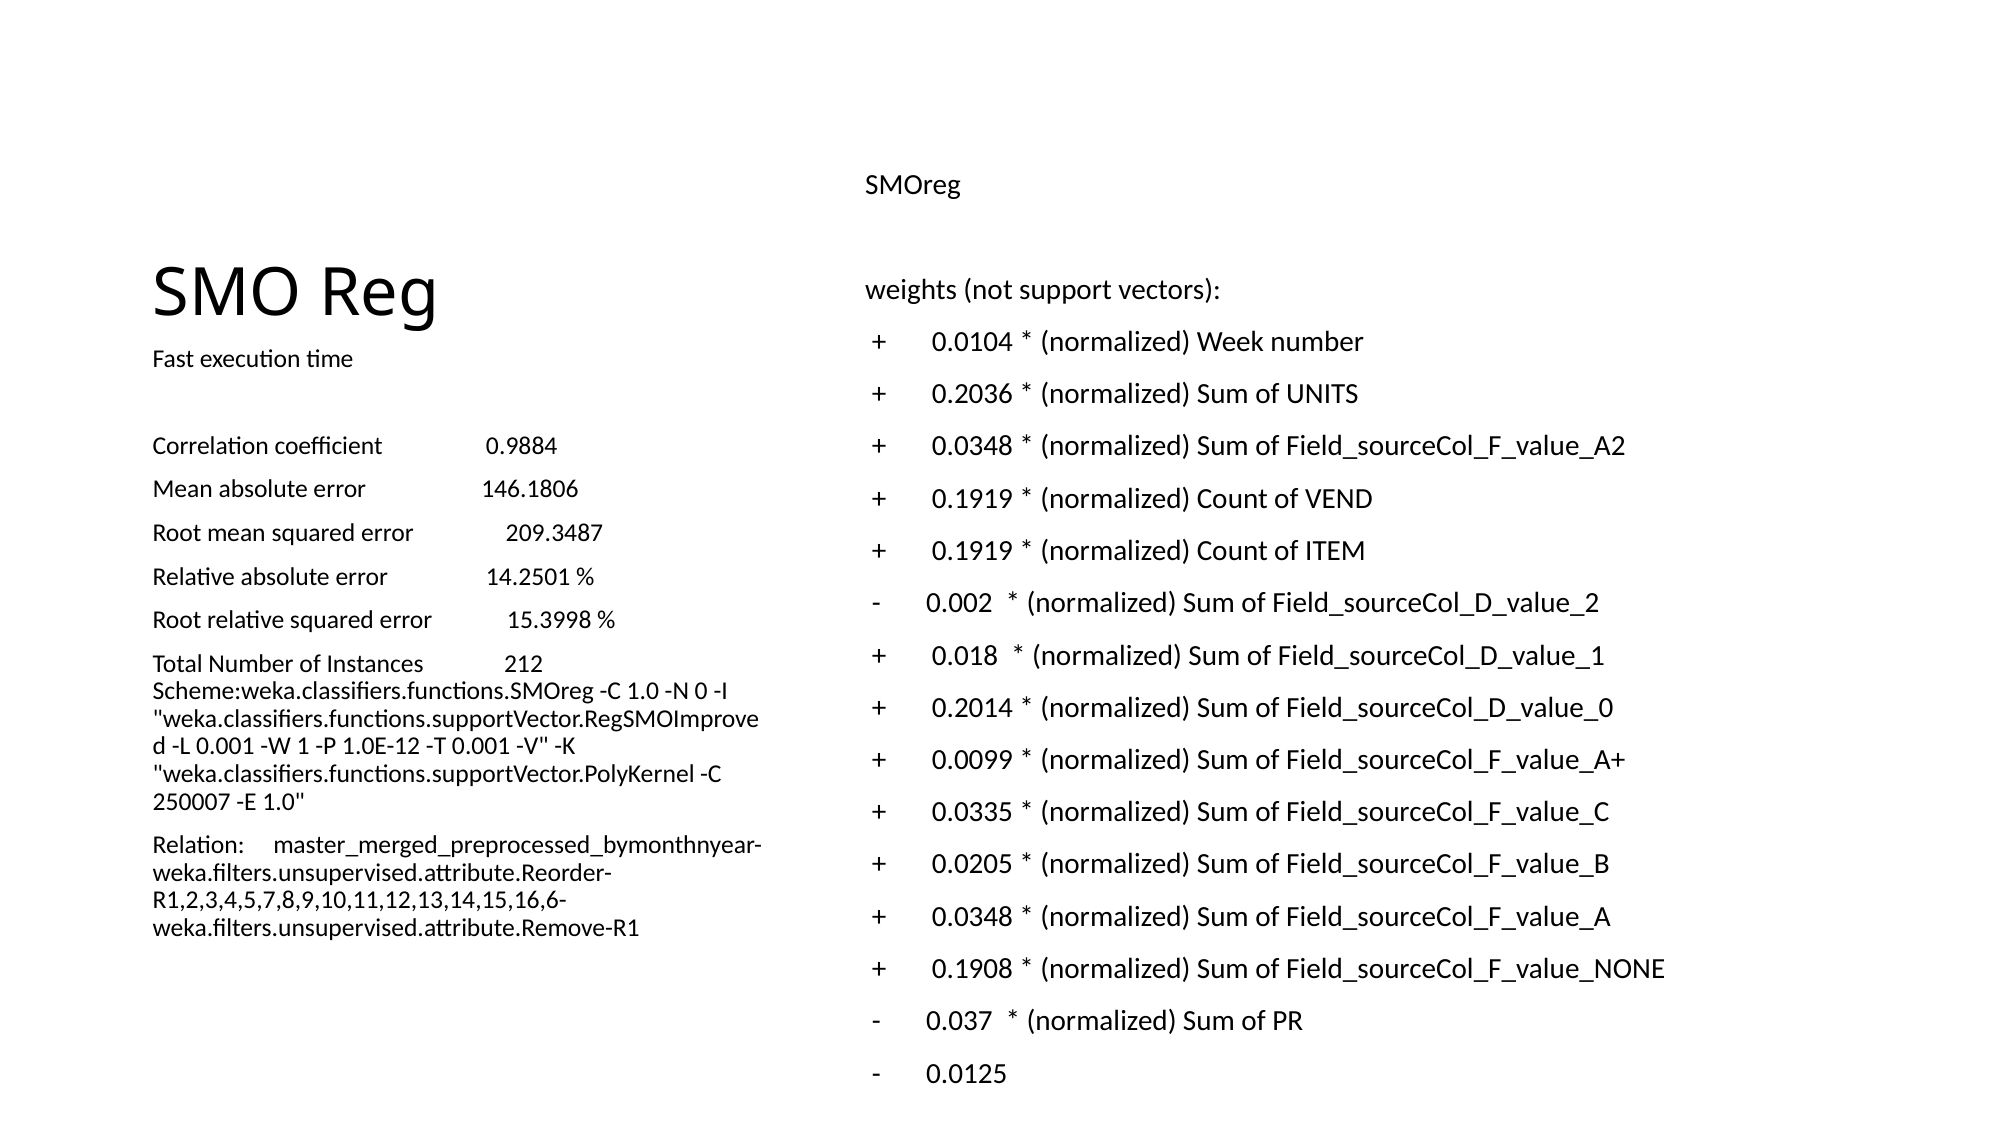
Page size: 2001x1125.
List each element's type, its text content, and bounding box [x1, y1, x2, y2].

list SMOreg weights (not support vectors): + 0.0104 * (normalized) Week number + 0.2036 * (normalized) Sum of UNITS + 0.0348 * (normalized) Sum of Field_sourceCol_F_value_A2 + 0.1919 * (normalized) Count of VEND + 0.1919 * (normalized) Count of ITEM - 0.002 * (normalized) Sum of Field_sourceCol_D_value_2 + 0.018 * (normalized) Sum of Field_sourceCol_D_value_1 + 0.2014 * (normalized) Sum of Field_sourceCol_D_value_0 + 0.0099 * (normalized) Sum of Field_sourceCol_F_value_A+ + 0.0335 * (normalized) Sum of Field_sourceCol_F_value_C + 0.0205 * (normalized) Sum of Field_sourceCol_F_value_B + 0.0348 * (normalized) Sum of Field_sourceCol_F_value_A + 0.1908 * (normalized) Sum of Field_sourceCol_F_value_NONE - 0.037 * (normalized) Sum of PR - 0.0125 [850, 161, 1863, 962]
title SMO Reg [137, 75, 783, 337]
list Fast execution time Correlation coefficient 0.9884 Mean absolute error 146.1806 Root mean squared error 209.3487 Relative absolute error 14.2501 % Root relative squared error 15.3998 % Total Number of Instances 212 Scheme:weka.classifiers.functions.SMOreg -C 1.0 -N 0 -I "weka.classifiers.functions.supportVector.RegSMOImproved -L 0.001 -W 1 -P 1.0E-12 -T 0.001 -V" -K "weka.classifiers.functions.supportVector.PolyKernel -C 250007 -E 1.0" Relation: master_merged_preprocessed_bymonthnyear-weka.filters.unsupervised.attribute.Reorder-R1,2,3,4,5,7,8,9,10,11,12,13,14,15,16,6-weka.filters.unsupervised.attribute.Remove-R1 [137, 337, 783, 963]
